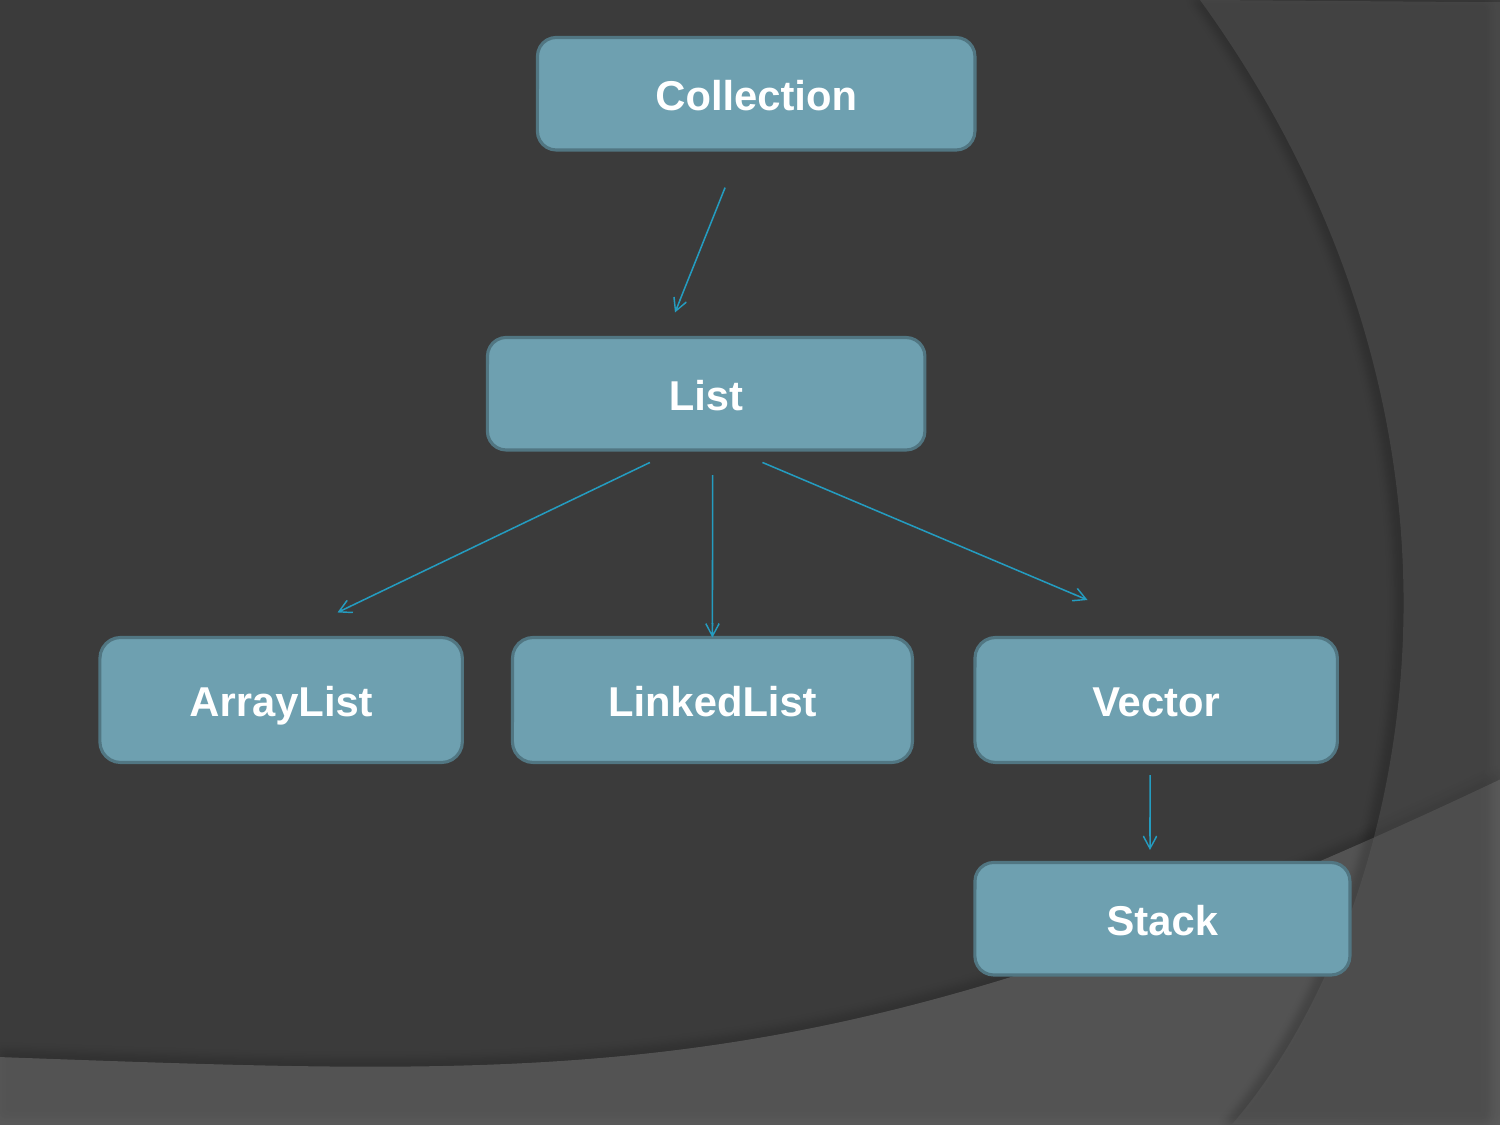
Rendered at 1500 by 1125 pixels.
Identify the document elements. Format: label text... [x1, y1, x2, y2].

text_box List [485, 335, 927, 452]
text_box ArrayList [98, 635, 464, 765]
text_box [337, 462, 651, 613]
text_box Stack [973, 860, 1352, 977]
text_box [762, 462, 1088, 601]
text_box Vector [973, 635, 1339, 765]
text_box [637, 224, 763, 276]
text_box Collection [535, 35, 977, 152]
text_box LinkedList [510, 635, 915, 765]
